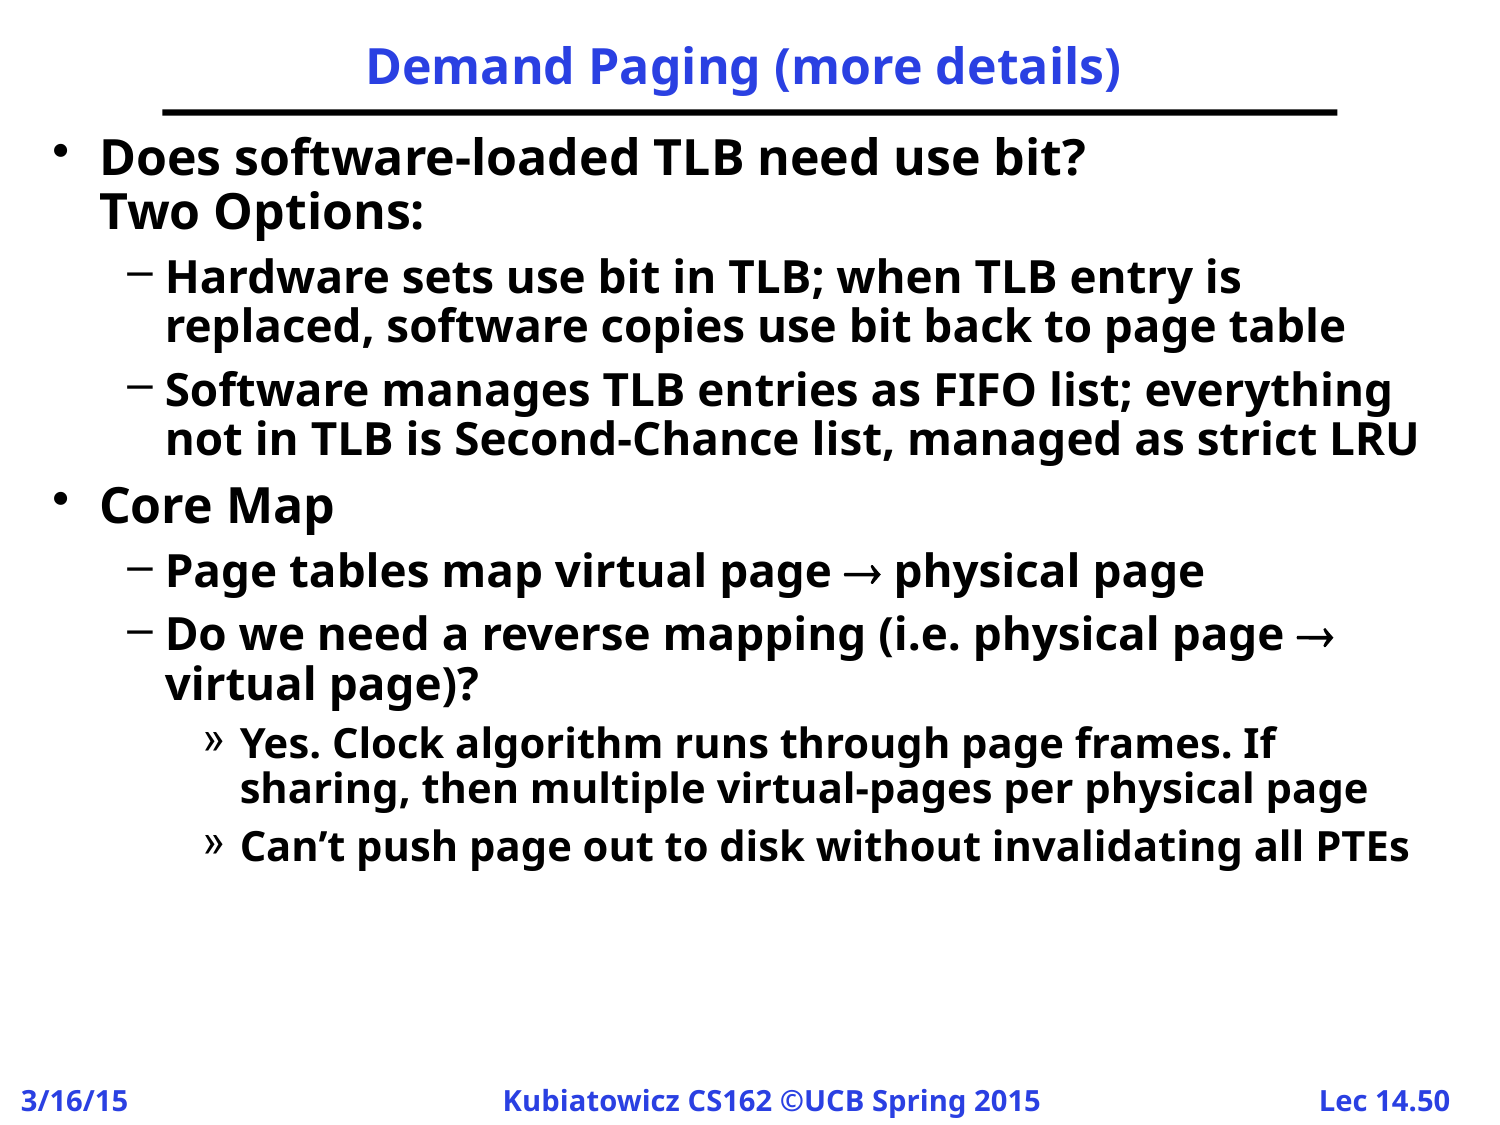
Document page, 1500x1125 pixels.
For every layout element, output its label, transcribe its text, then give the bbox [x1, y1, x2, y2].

list Does software-loaded TLB need use bit? Two Options: Hardware sets use bit in TLB; when TLB entry is replaced, software copies use bit back to page table Software manages TLB entries as FIFO list; everything not in TLB is Second-Chance list, managed as strict LRU Core Map Page tables map virtual page  physical page Do we need a reverse mapping (i.e. physical page  virtual page)? Yes. Clock algorithm runs through page frames. If sharing, then multiple virtual-pages per physical page Can’t push page out to disk without invalidating all PTEs [37, 125, 1472, 1063]
title Demand Paging (more details) [162, 24, 1338, 113]
